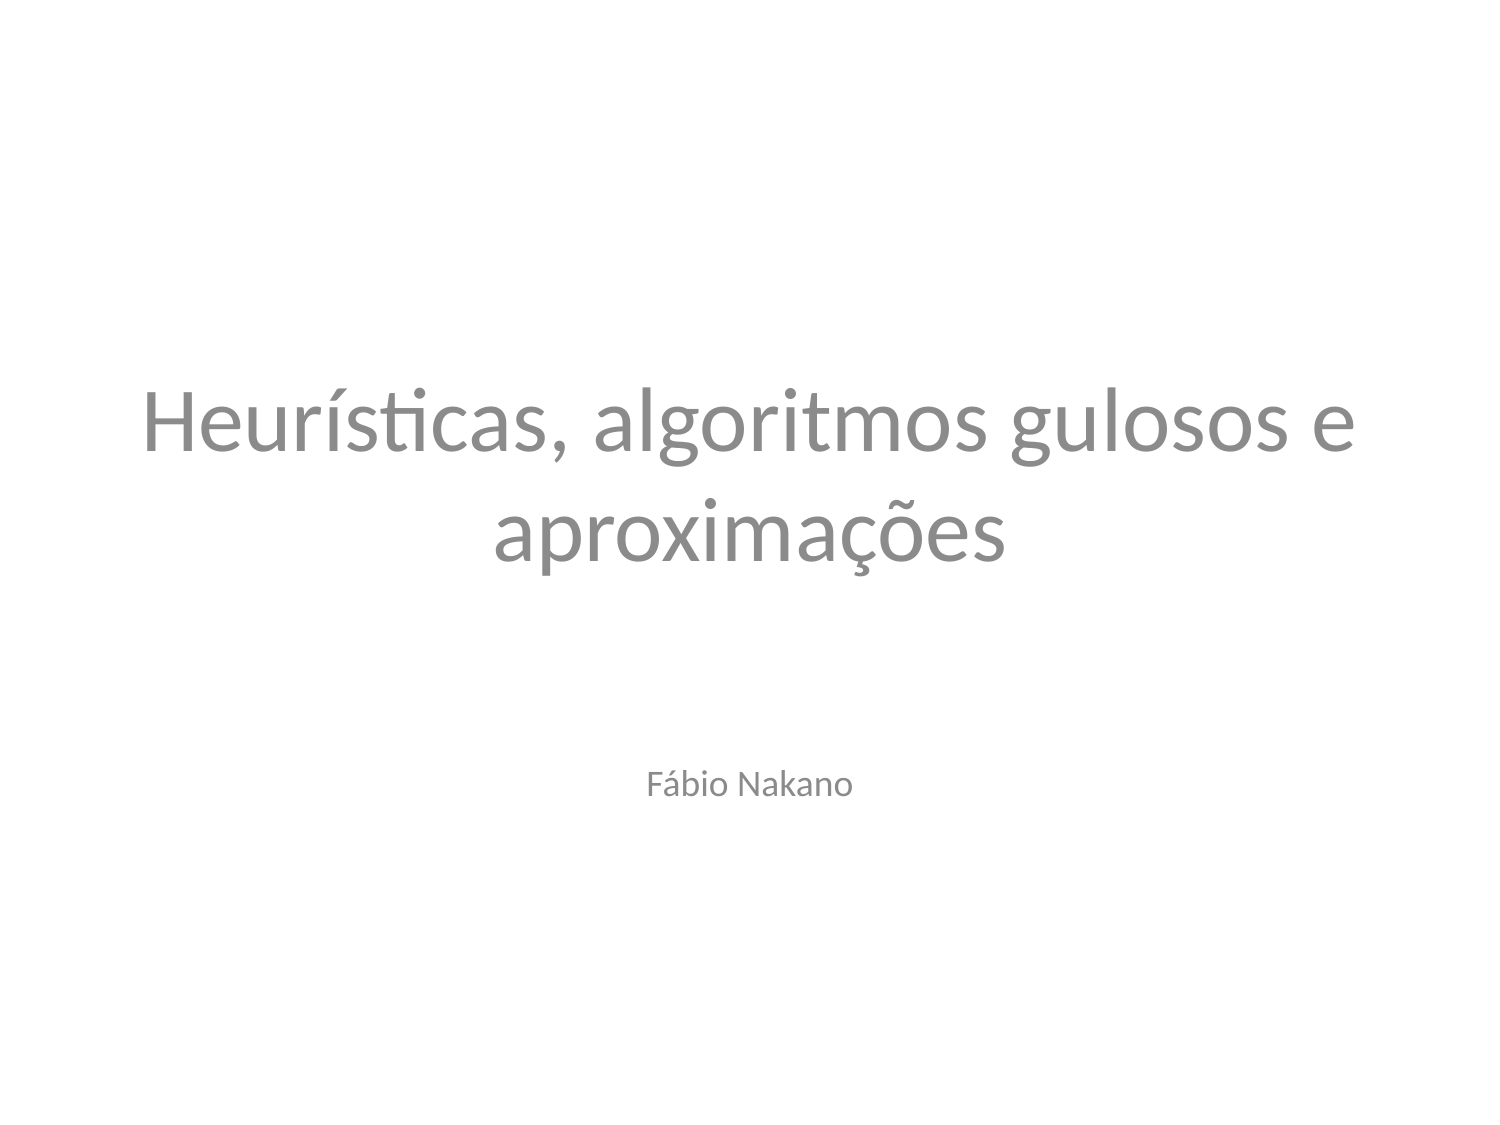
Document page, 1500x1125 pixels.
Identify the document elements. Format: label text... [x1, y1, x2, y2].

text_box Heurísticas, algoritmos gulosos e aproximações [112, 349, 1388, 591]
text_box Fábio Nakano [225, 637, 1275, 925]
